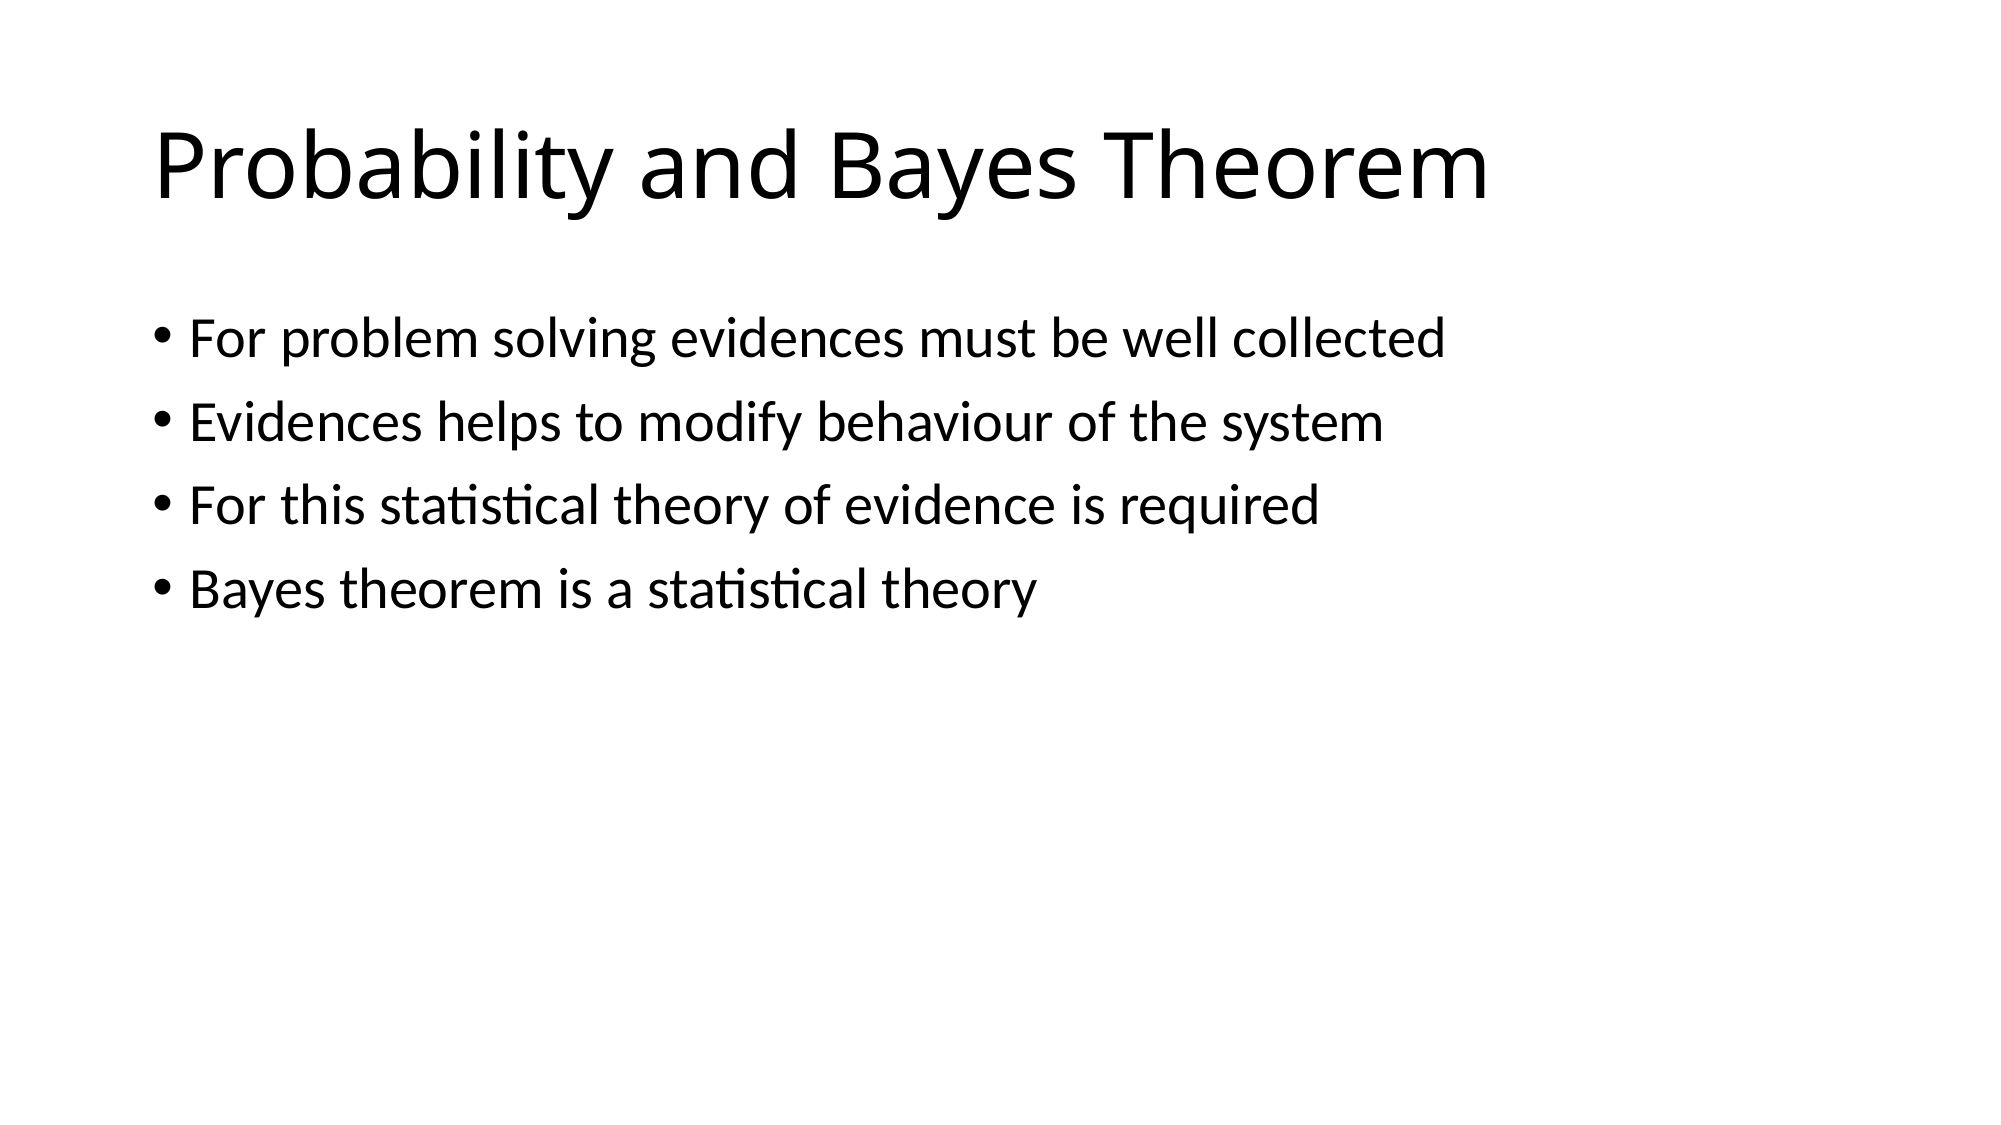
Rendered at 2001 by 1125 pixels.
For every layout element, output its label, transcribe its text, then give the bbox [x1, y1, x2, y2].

list For problem solving evidences must be well collected Evidences helps to modify behaviour of the system For this statistical theory of evidence is required Bayes theorem is a statistical theory [137, 299, 1863, 1014]
title Probability and Bayes Theorem [137, 59, 1863, 278]
